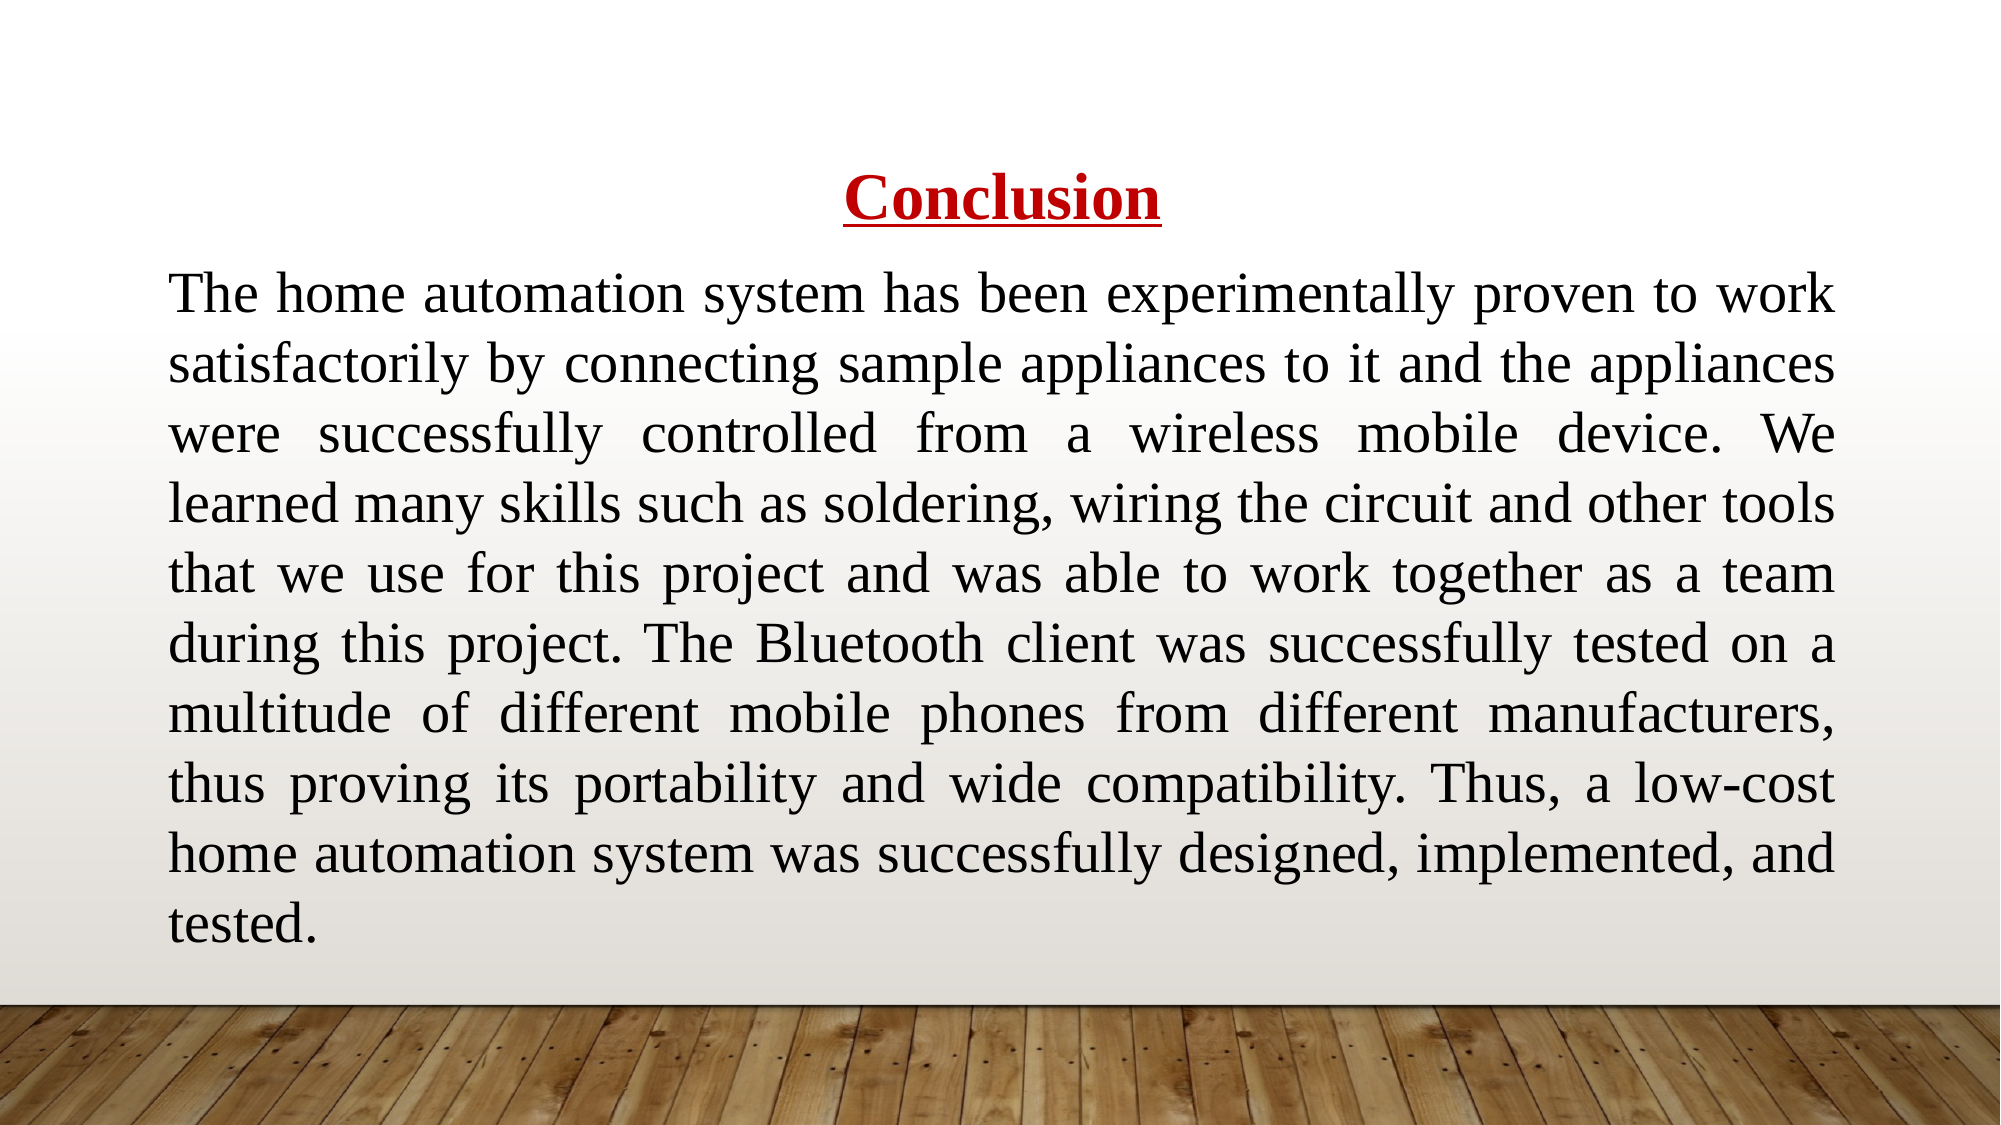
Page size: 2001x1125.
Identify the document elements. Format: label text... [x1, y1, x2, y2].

text_box Conclusion The home automation system has been experimentally proven to work satisfactorily by connecting sample appliances to it and the appliances were successfully controlled from a wireless mobile device. We learned many skills such as soldering, wiring the circuit and other tools that we use for this project and was able to work together as a team during this project. The Bluetooth client was successfully tested on a multitude of different mobile phones from different manufacturers, thus proving its portability and wide compatibility. Thus, a low-cost home automation system was successfully designed, implemented, and tested. [153, 133, 1852, 962]
picture [0, 1005, 2000, 1125]
